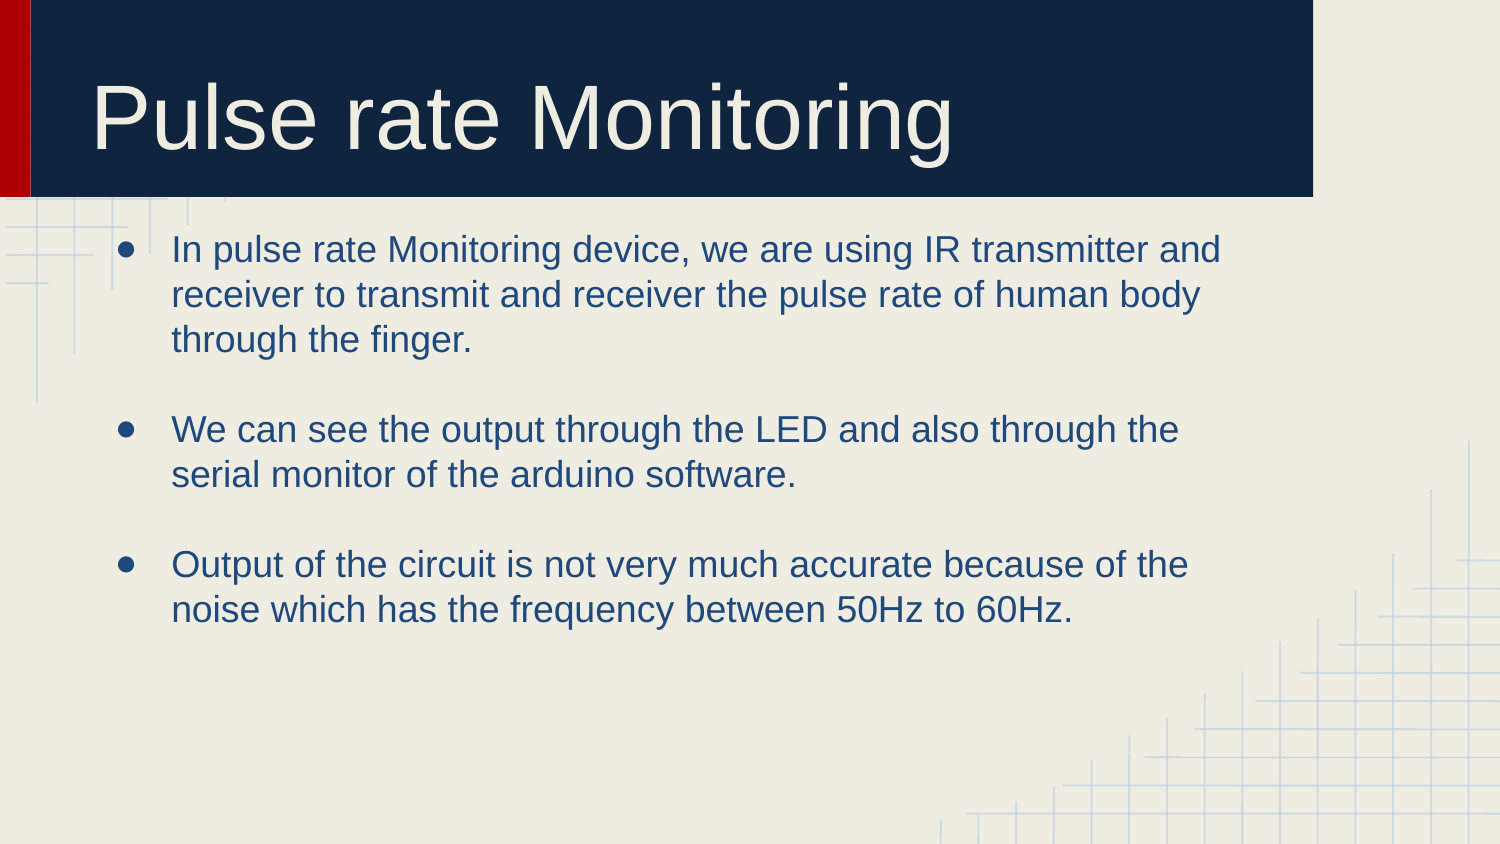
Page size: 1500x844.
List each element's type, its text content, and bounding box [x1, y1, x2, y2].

list In pulse rate Monitoring device, we are using IR transmitter and receiver to transmit and receiver the pulse rate of human body through the finger. We can see the output through the LED and also through the serial monitor of the arduino software. Output of the circuit is not very much accurate because of the noise which has the frequency between 50Hz to 60Hz. [81, 209, 1269, 806]
title Pulse rate Monitoring [75, 16, 1276, 183]
